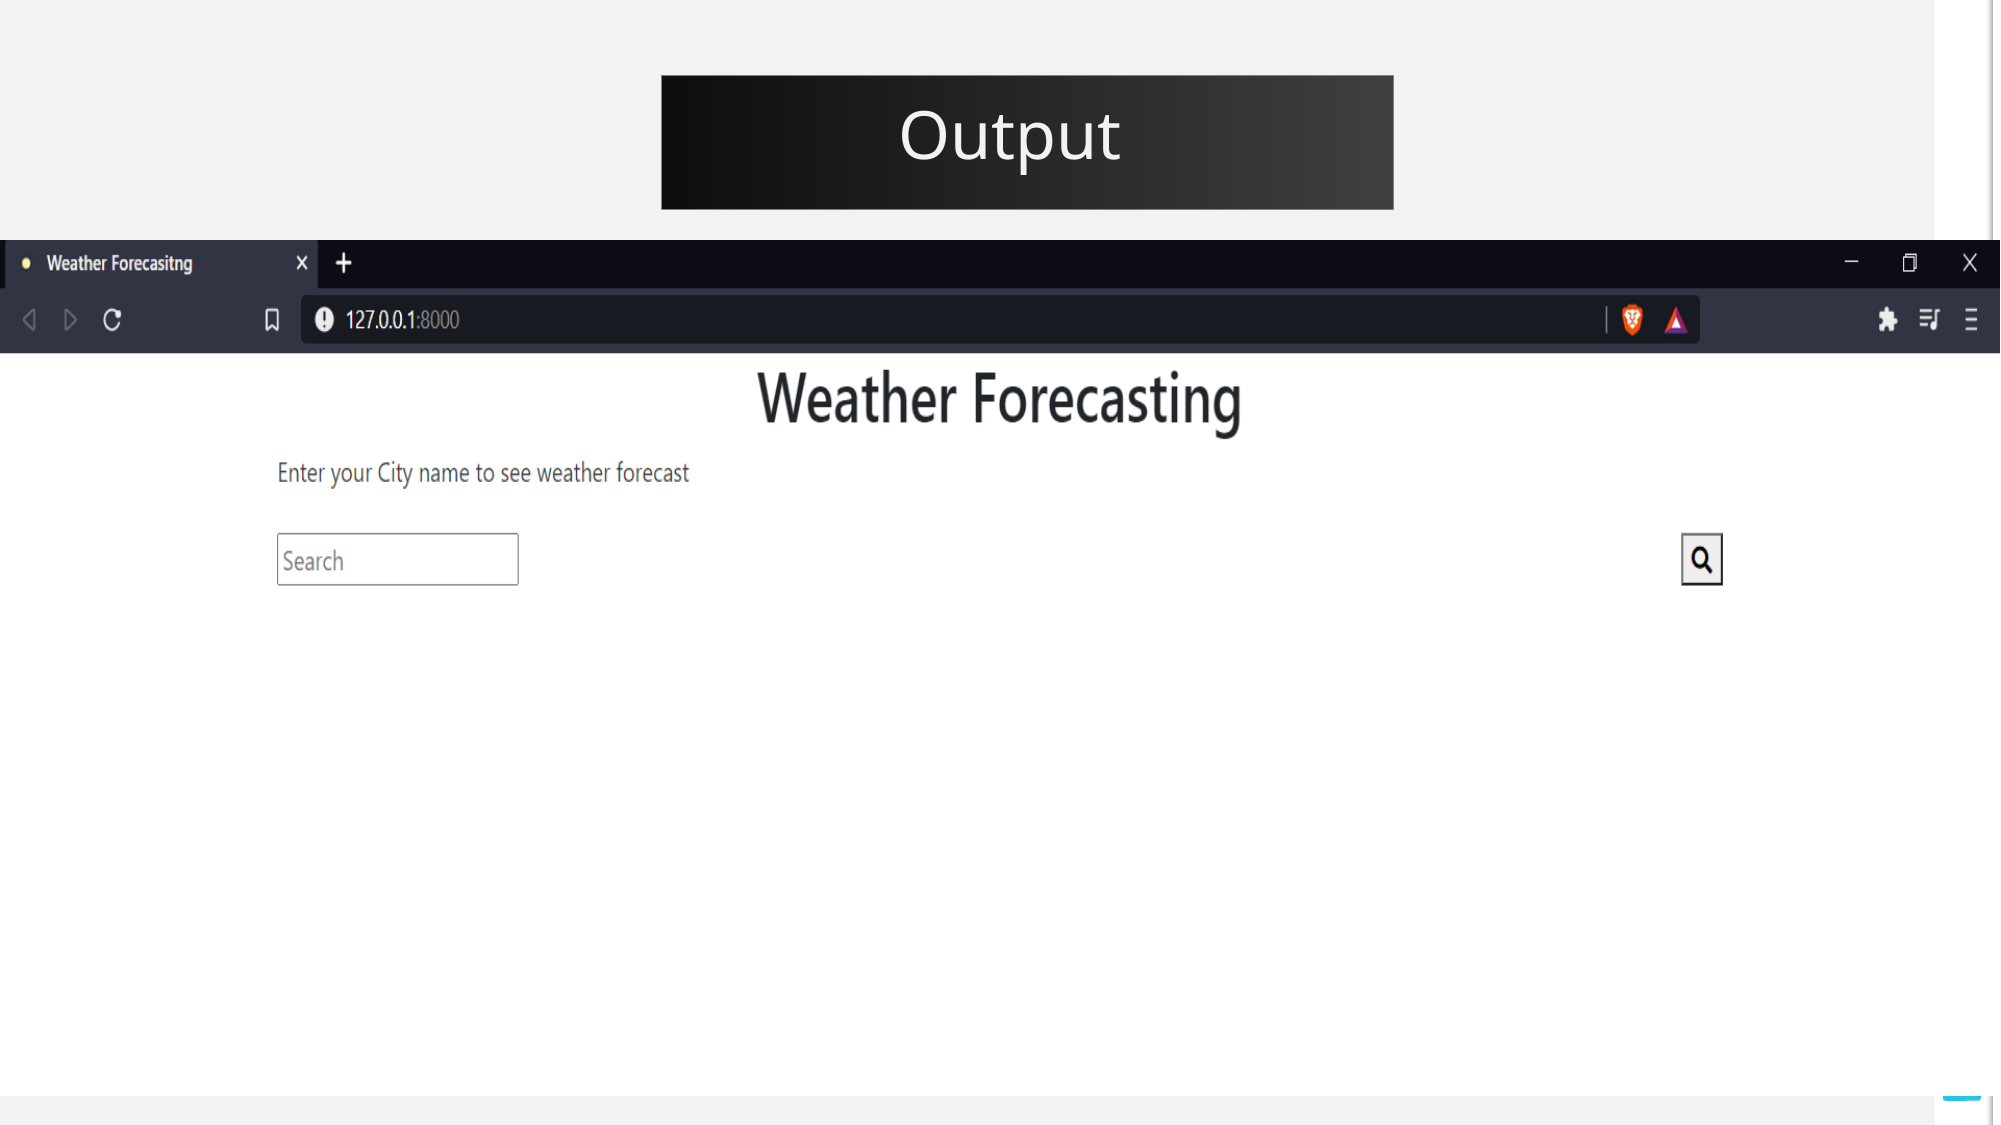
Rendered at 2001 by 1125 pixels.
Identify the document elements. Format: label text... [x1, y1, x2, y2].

picture [0, 240, 2000, 1096]
title Output [661, 75, 1394, 210]
